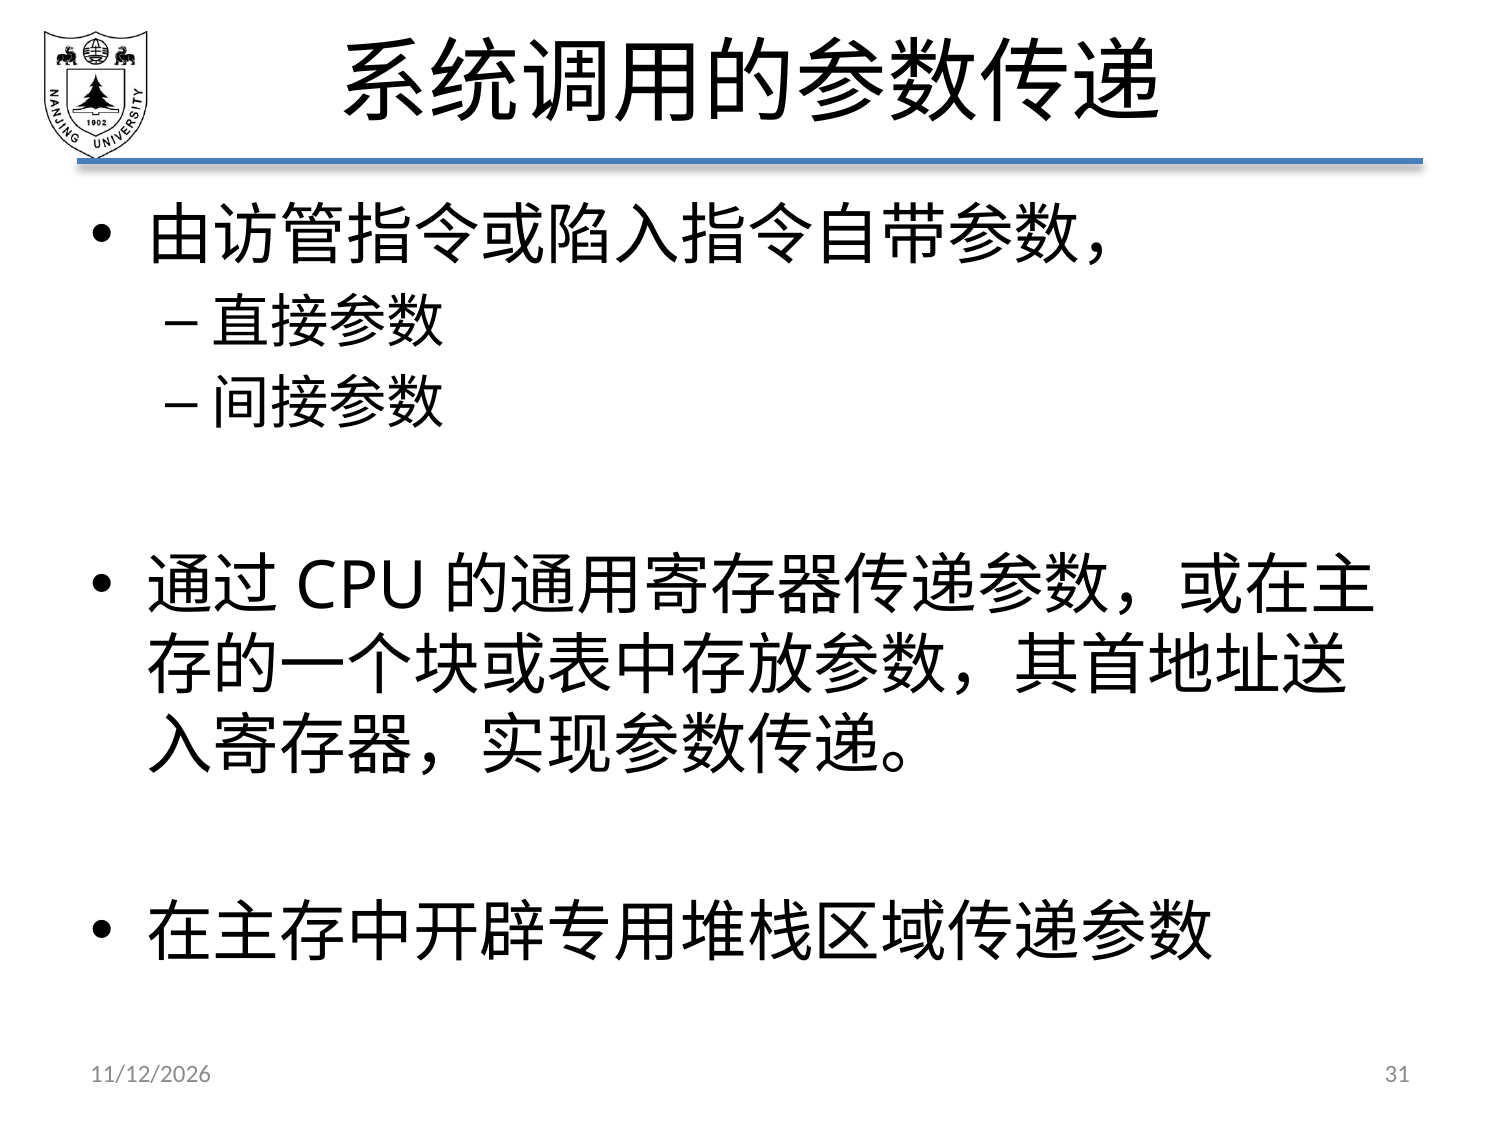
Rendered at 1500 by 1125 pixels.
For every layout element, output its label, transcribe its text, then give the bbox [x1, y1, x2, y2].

picture [41, 30, 75, 161]
slide_number 31 [1074, 1042, 1425, 1103]
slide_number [75, 1042, 425, 1103]
title 系统调用的参数传递 [75, 0, 1425, 161]
list 由访管指令或陷入指令自带参数， 直接参数 间接参数 通过CPU的通用寄存器传递参数，或在主存的一个块或表中存放参数，其首地址送入寄存器，实现参数传递。 在主存中开辟专用堆栈区域传递参数 [75, 184, 1425, 1005]
